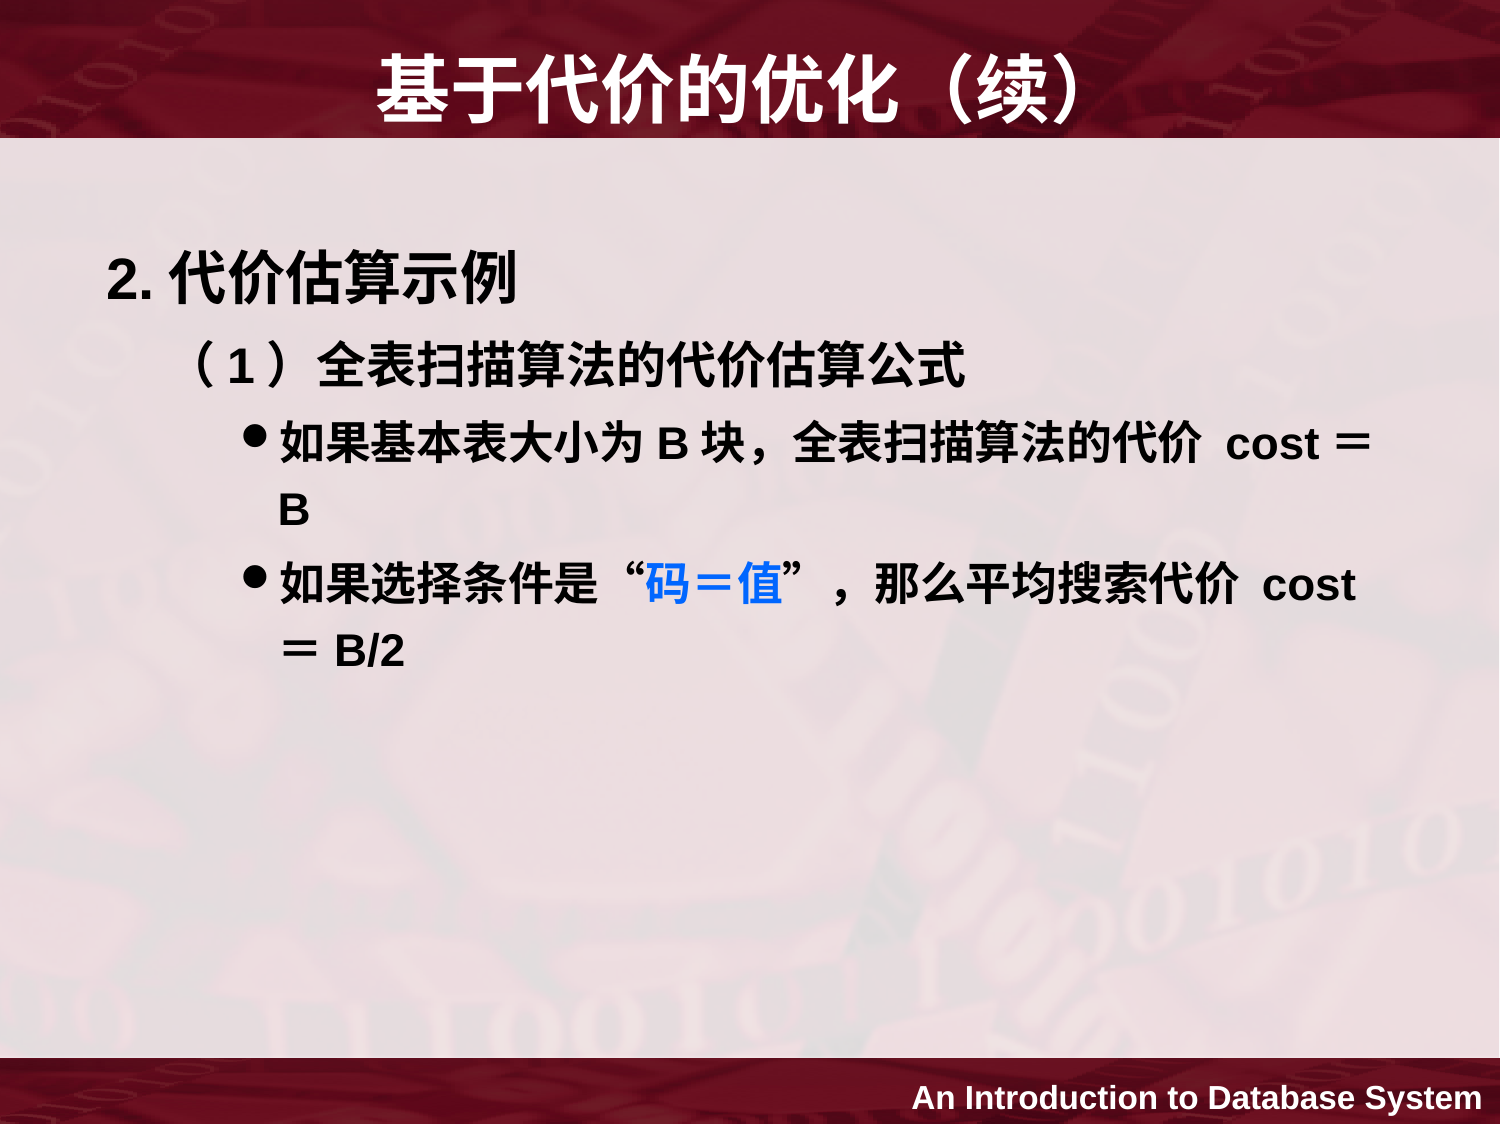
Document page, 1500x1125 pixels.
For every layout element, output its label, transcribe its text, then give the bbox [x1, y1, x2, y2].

picture [0, 0, 1500, 1124]
list 2.代价估算示例 （1）全表扫描算法的代价估算公式 如果基本表大小为B块，全表扫描算法的代价 cost＝B 如果选择条件是“码＝值”，那么平均搜索代价 cost＝B/2 [74, 219, 1426, 1017]
title 基于代价的优化（续） [74, 0, 1426, 181]
